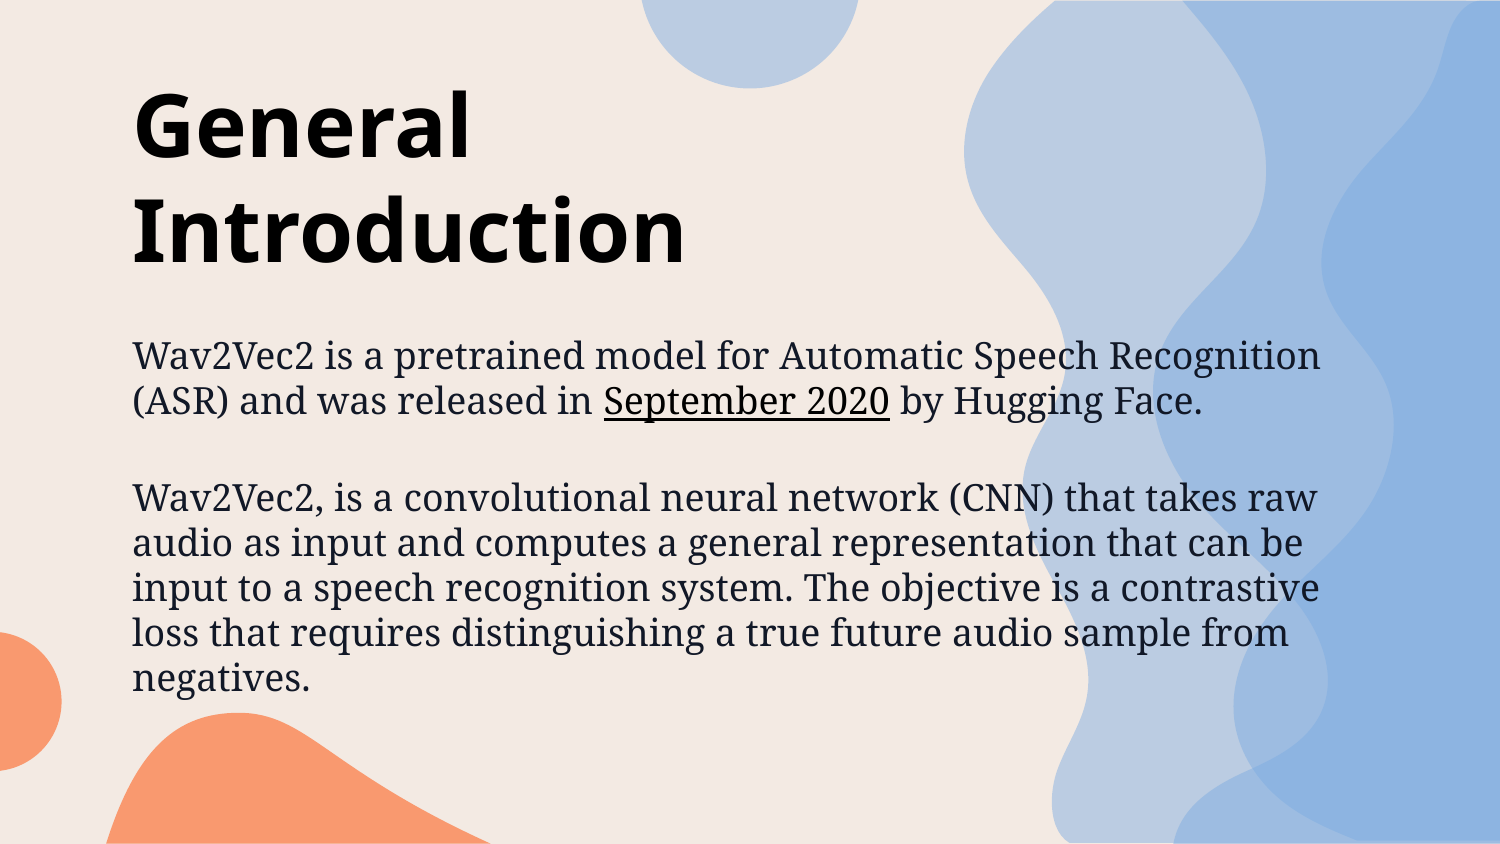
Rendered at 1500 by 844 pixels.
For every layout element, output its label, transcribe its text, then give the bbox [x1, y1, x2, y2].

subtitle Wav2Vec2 is a pretrained model for Automatic Speech Recognition (ASR) and was released in September 2020 by Hugging Face. Wav2Vec2, is a convolutional neural network (CNN) that takes raw audio as input and computes a general representation that can be input to a speech recognition system. The objective is a contrastive loss that requires distinguishing a true future audio sample from negatives. [117, 317, 1352, 621]
title General Introduction [117, 158, 1068, 295]
